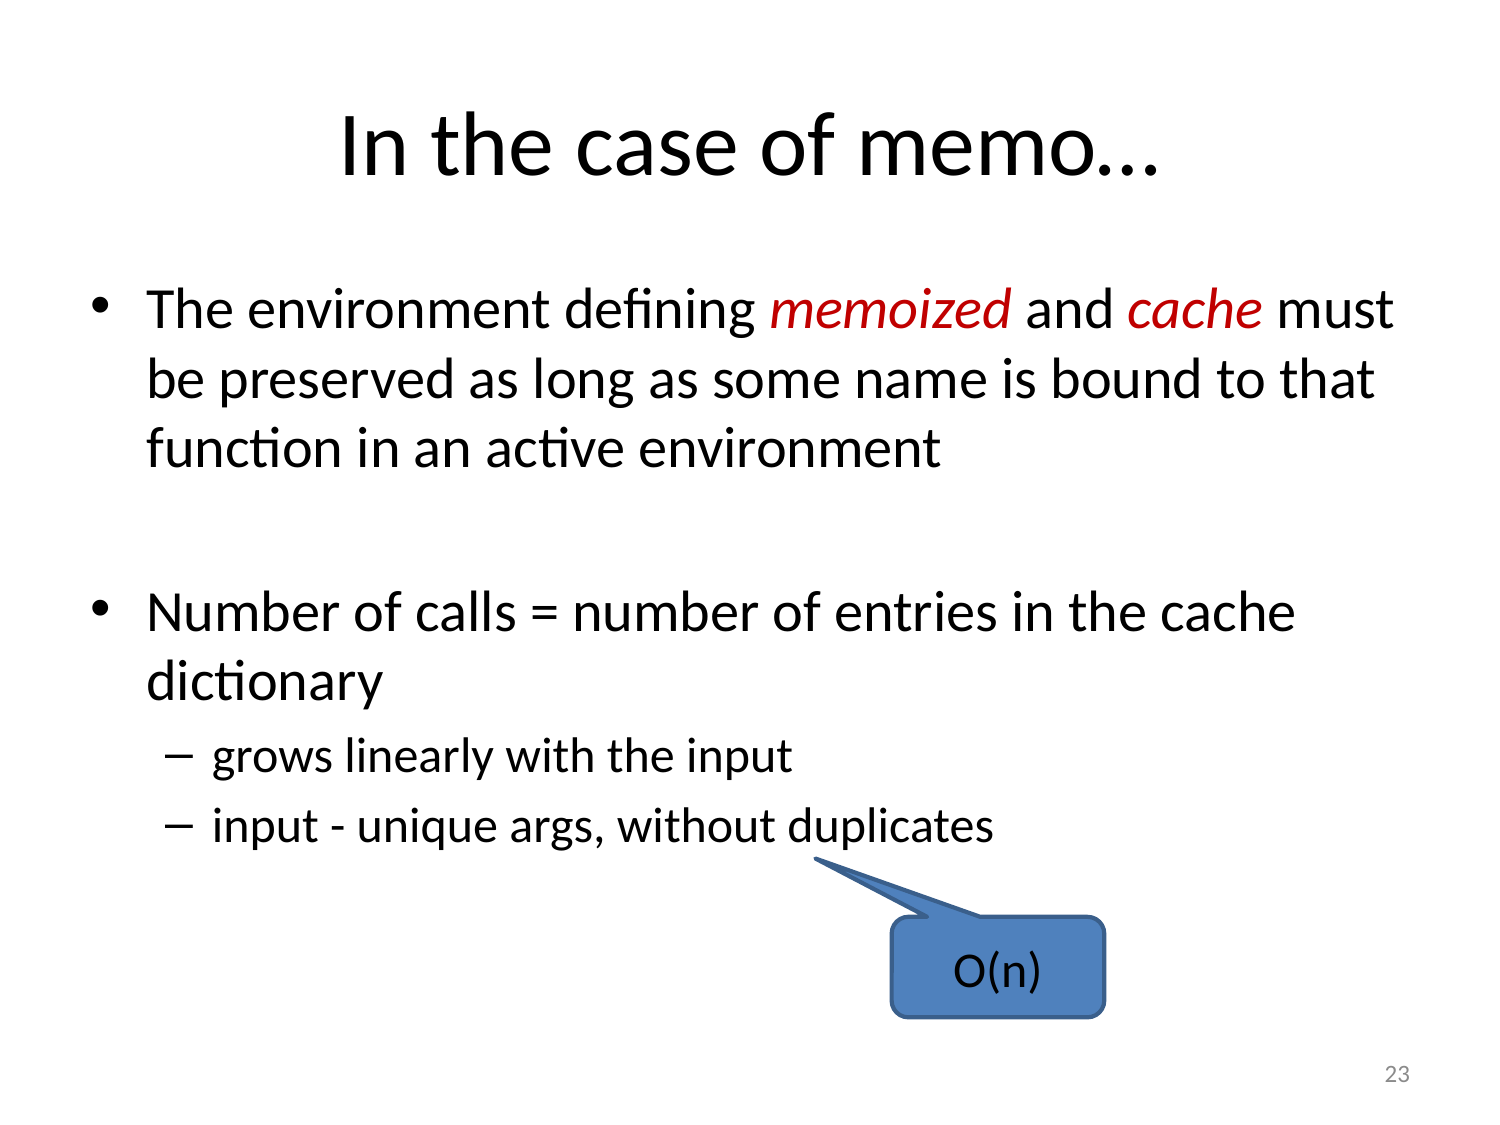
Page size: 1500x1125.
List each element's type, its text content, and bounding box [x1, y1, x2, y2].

list The environment defining memoized and cache must be preserved as long as some name is bound to that function in an active environment Number of calls = number of entries in the cache dictionary grows linearly with the input input - unique args, without duplicates [75, 262, 1425, 1005]
title In the case of memo… [75, 45, 1425, 233]
slide_number 23 [1074, 1042, 1425, 1103]
text_box O(n) [813, 856, 1107, 1020]
